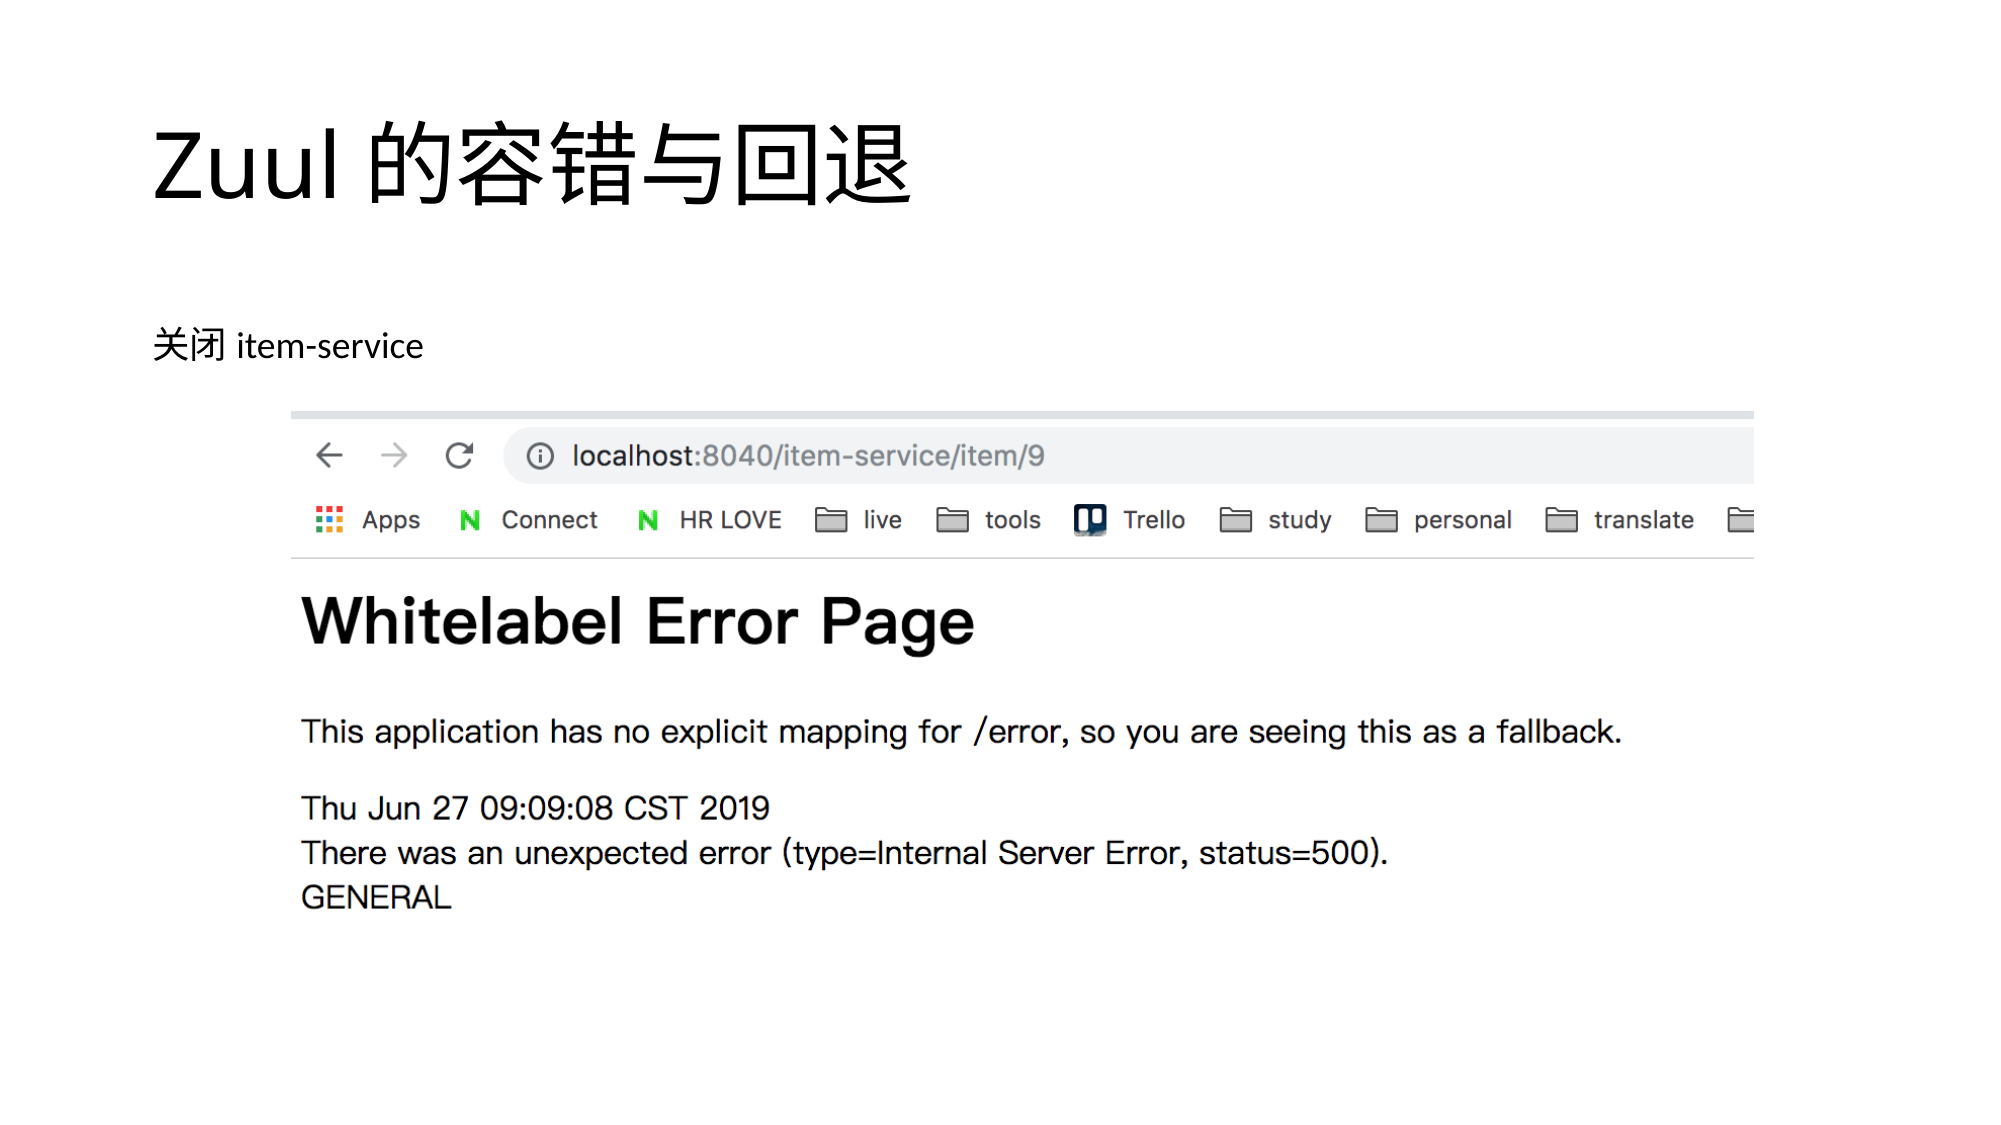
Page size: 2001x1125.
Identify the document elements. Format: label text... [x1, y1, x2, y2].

title Zuul的容错与回退 [137, 59, 1863, 278]
text_box 关闭item-service [137, 313, 774, 374]
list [291, 411, 1754, 1125]
